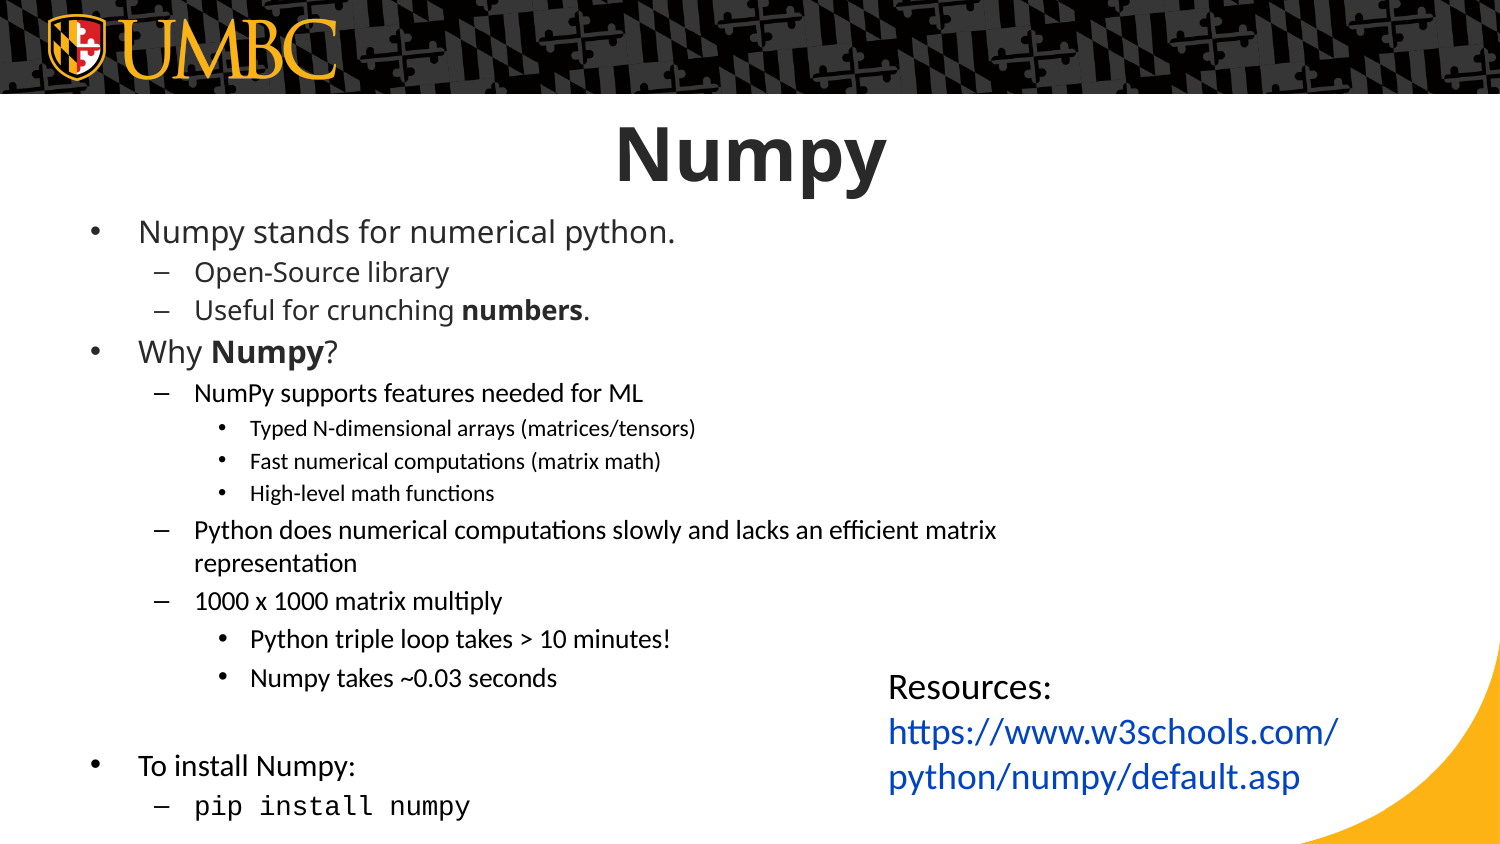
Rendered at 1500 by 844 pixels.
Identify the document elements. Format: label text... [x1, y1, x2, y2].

picture [1299, 639, 1500, 844]
picture [0, 0, 1500, 94]
title Numpy [75, 98, 1425, 205]
text_box Resources: https://www.w3schools.com/python/numpy/default.asp [873, 654, 1444, 805]
list Numpy stands for numerical python. Open-Source library Useful for crunching numbers. Why Numpy? NumPy supports features needed for ML Typed N-dimensional arrays (matrices/tensors) Fast numerical computations (matrix math) High-level math functions Python does numerical computations slowly and lacks an efficient matrix representation 1000 x 1000 matrix multiply Python triple loop takes > 10 minutes! Numpy takes ~0.03 seconds To install Numpy: pip install numpy [75, 204, 1176, 829]
